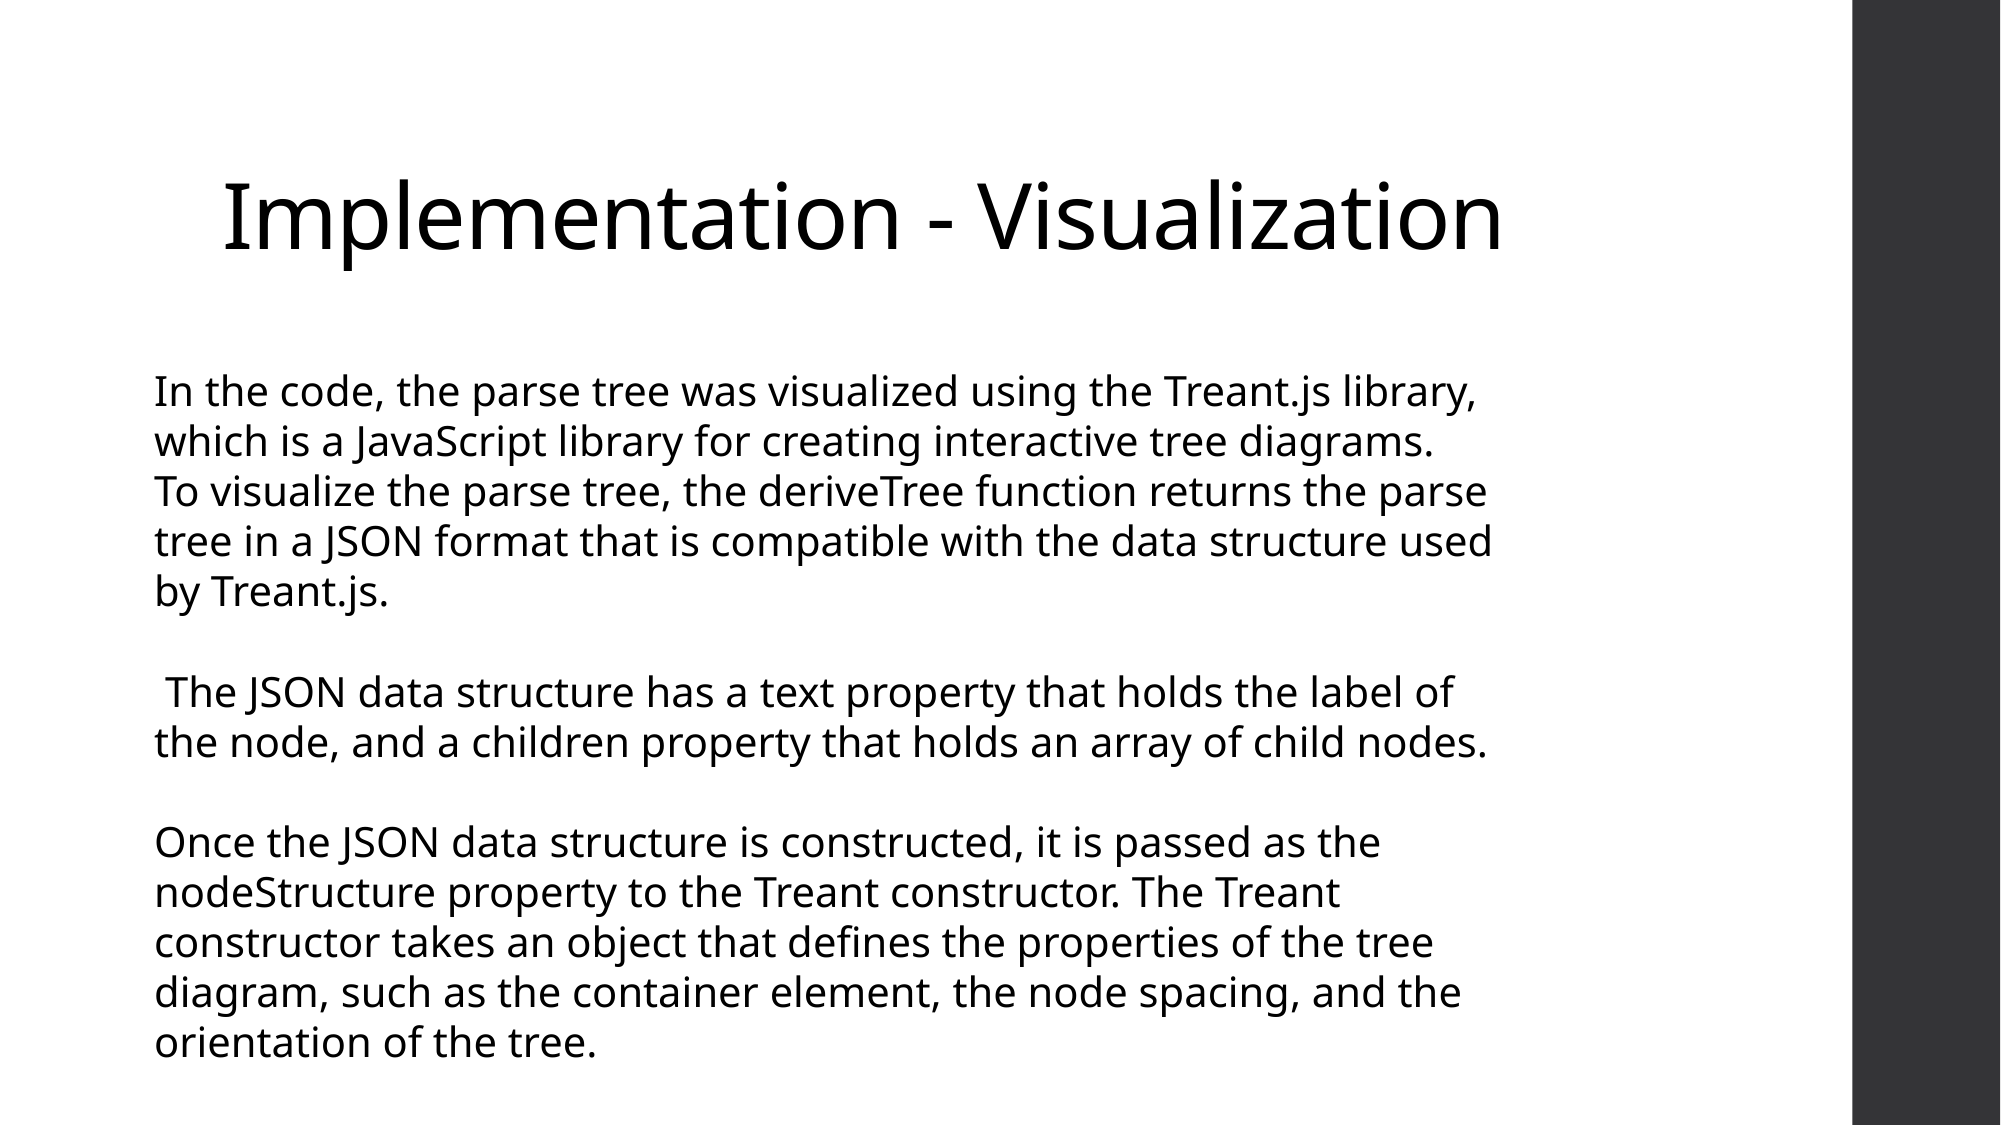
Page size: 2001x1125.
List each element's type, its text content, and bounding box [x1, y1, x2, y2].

title Implementation - Visualization [206, 45, 1797, 278]
text_box In the code, the parse tree was visualized using the Treant.js library, which is a JavaScript library for creating interactive tree diagrams. To visualize the parse tree, the deriveTree function returns the parse tree in a JSON format that is compatible with the data structure used by Treant.js. The JSON data structure has a text property that holds the label of the node, and a children property that holds an array of child nodes. Once the JSON data structure is constructed, it is passed as the nodeStructure property to the Treant constructor. The Treant constructor takes an object that defines the properties of the tree diagram, such as the container element, the node spacing, and the orientation of the tree. [139, 357, 1516, 1073]
